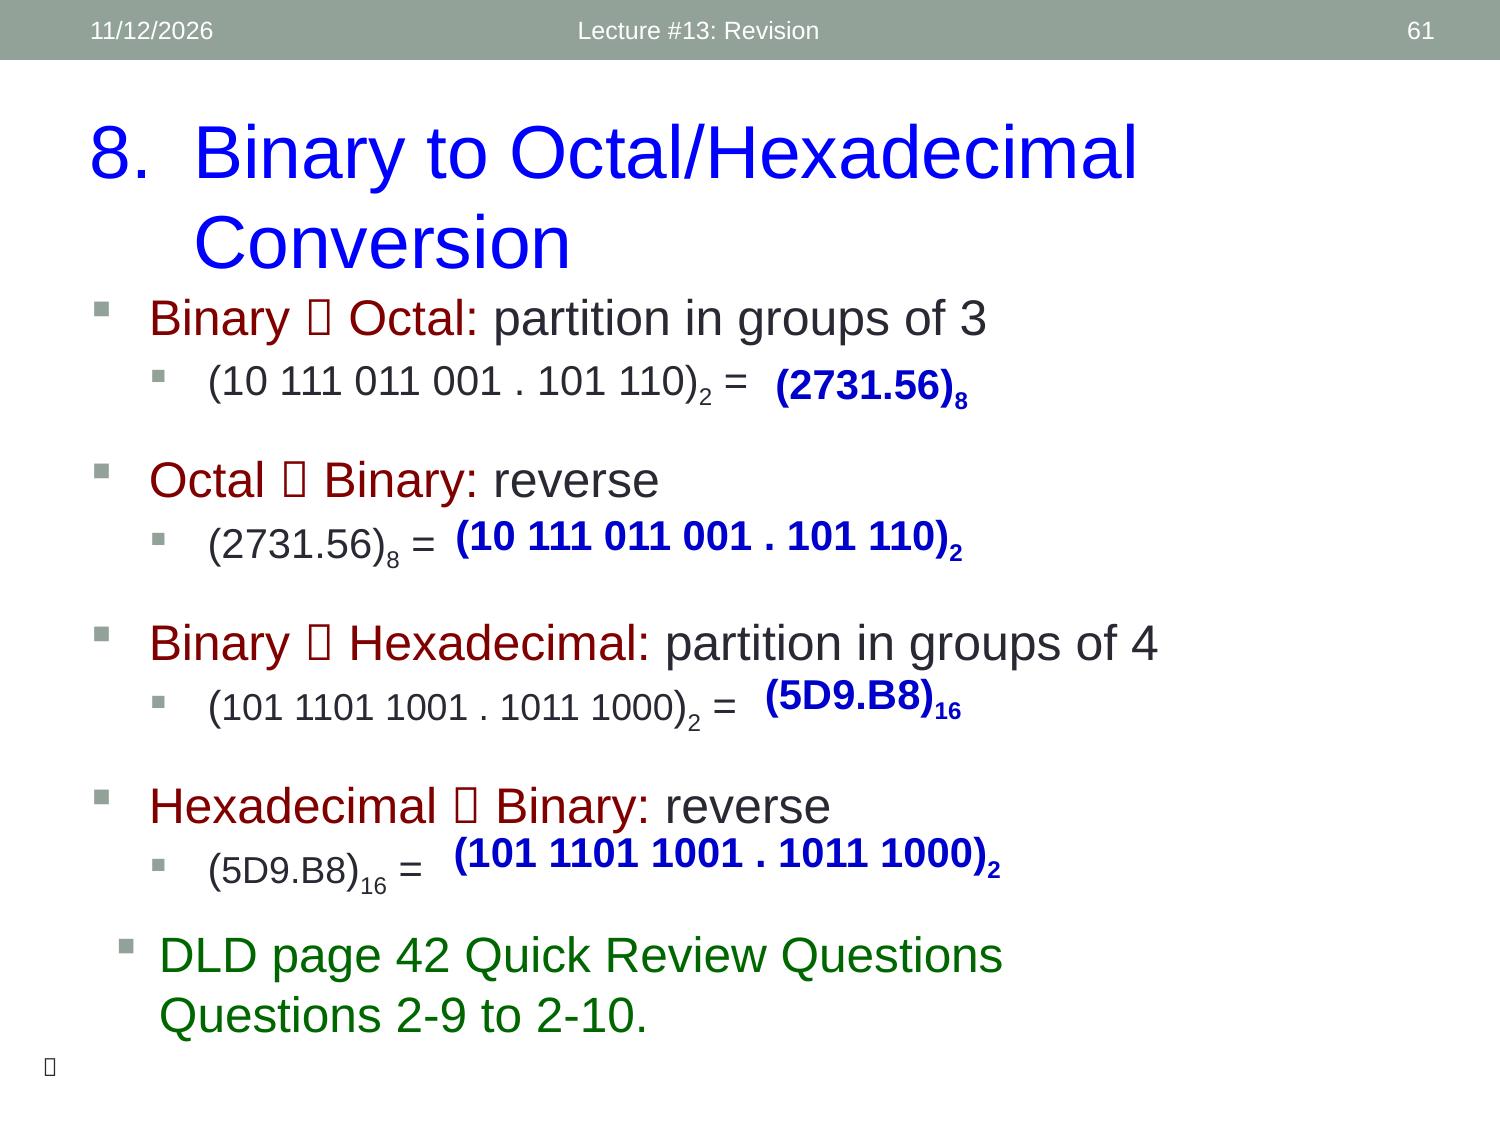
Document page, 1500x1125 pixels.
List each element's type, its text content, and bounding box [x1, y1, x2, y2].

text_box (2731.56)8 [760, 350, 1040, 422]
text_box (5D9.B8)16 [750, 660, 1040, 732]
text_box  [24, 1050, 75, 1083]
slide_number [75, 3, 550, 57]
text_box 8. Binary to Octal/Hexadecimal Conversion [75, 96, 1450, 292]
text_box Binary  Octal: partition in groups of 3 (10 111 011 001 . 101 110)2 = Octal  Binary: reverse (2731.56)8 = Binary  Hexadecimal: partition in groups of 4 (101 1101 1001 . 1011 1000)2 = Hexadecimal  Binary: reverse (5D9.B8)16 = [74, 277, 1425, 933]
text_box DLD page 42 Quick Review Questions Questions 2-9 to 2-10. [99, 915, 1450, 1051]
text_box (101 1101 1001 . 1011 1000)2 [438, 818, 1062, 891]
footer Lecture #13: Revision [562, 3, 1238, 57]
slide_number 61 [1308, 3, 1450, 57]
text_box (10 111 011 001 . 101 110)2 [440, 501, 1040, 574]
